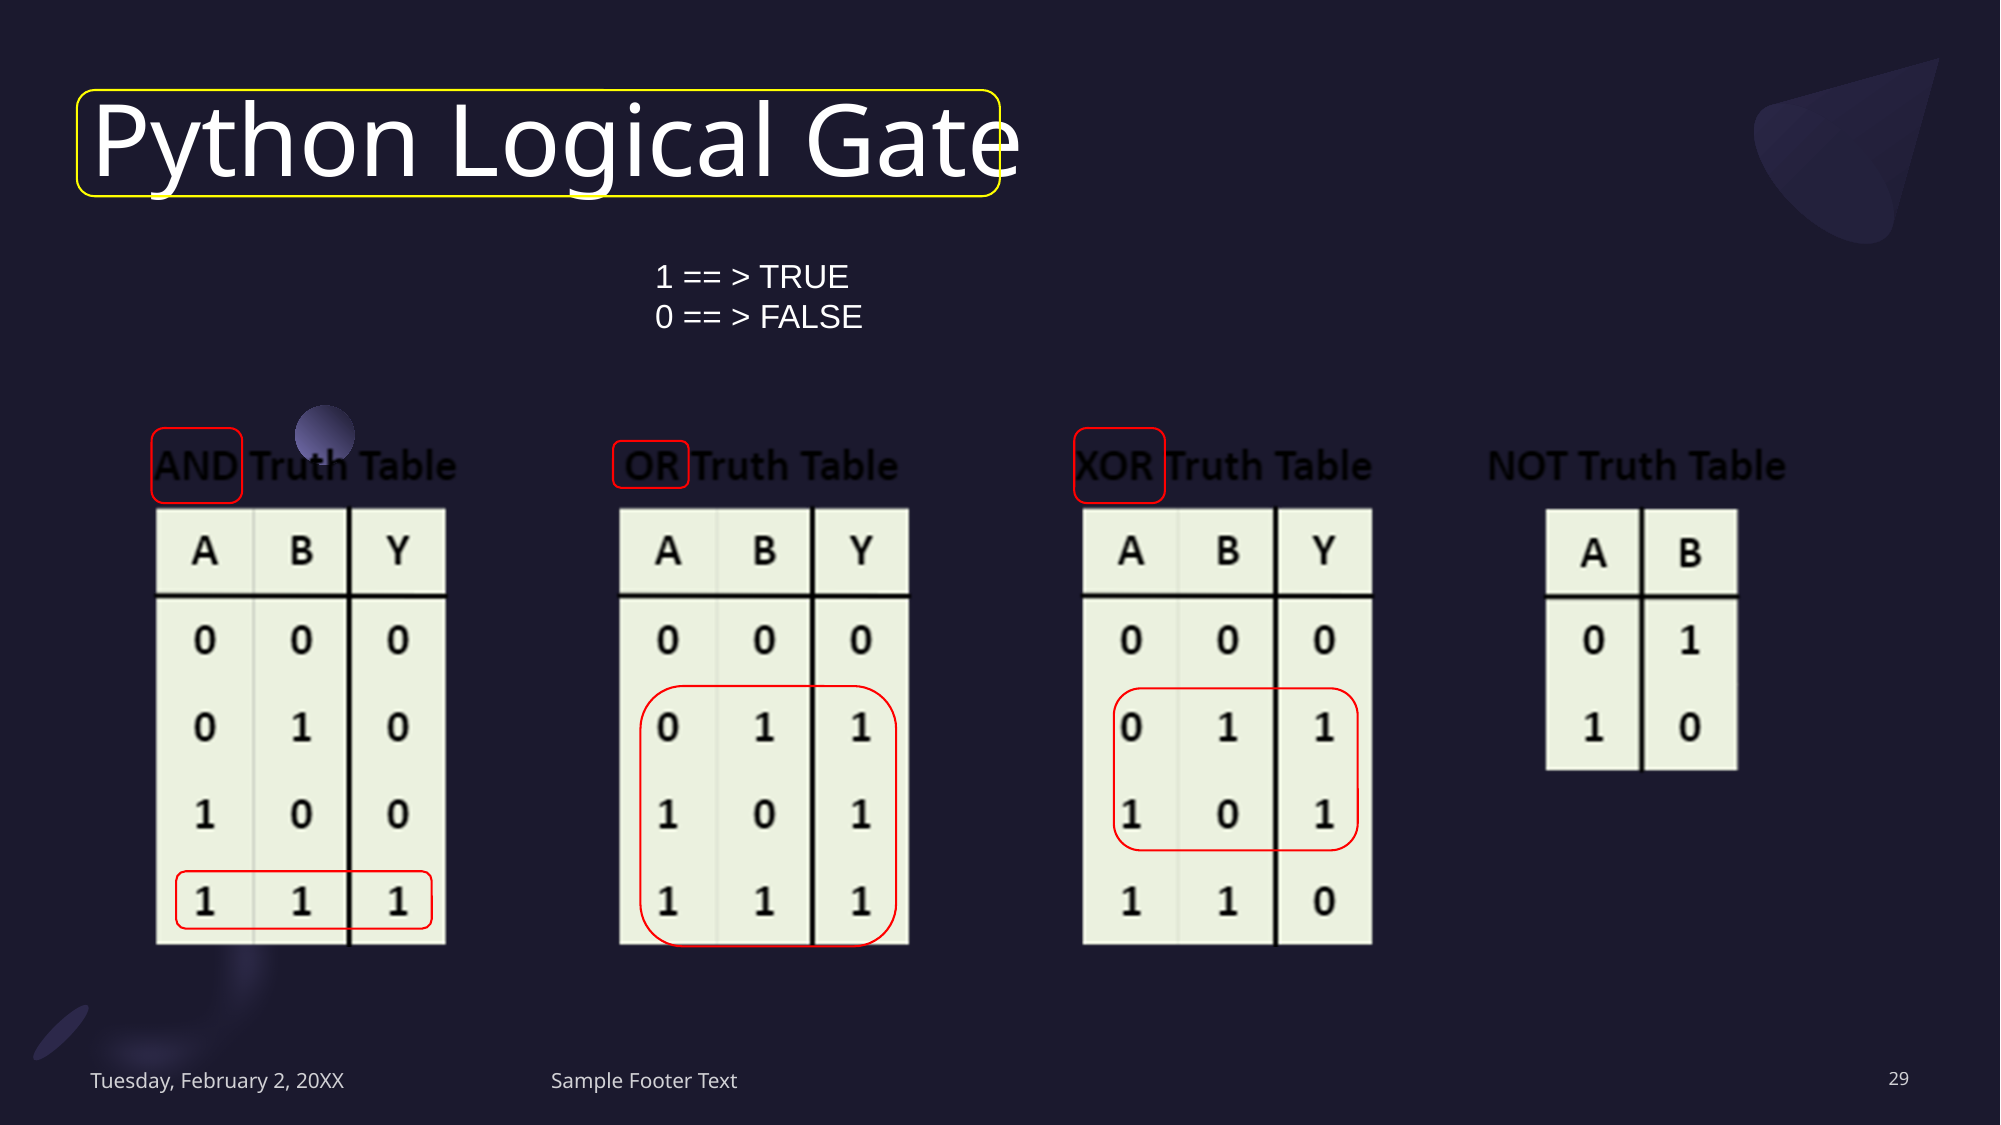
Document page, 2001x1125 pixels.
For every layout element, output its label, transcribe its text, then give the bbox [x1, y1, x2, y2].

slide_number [90, 1067, 522, 1093]
text_box 1 == > TRUE 0 == > FALSE [640, 248, 1412, 343]
title Python Logical Gate [90, 90, 1507, 238]
slide_number 29 [1632, 1067, 1910, 1093]
text_box [75, 88, 1001, 198]
picture [127, 422, 1814, 947]
footer Sample Footer Text [551, 1067, 1598, 1093]
